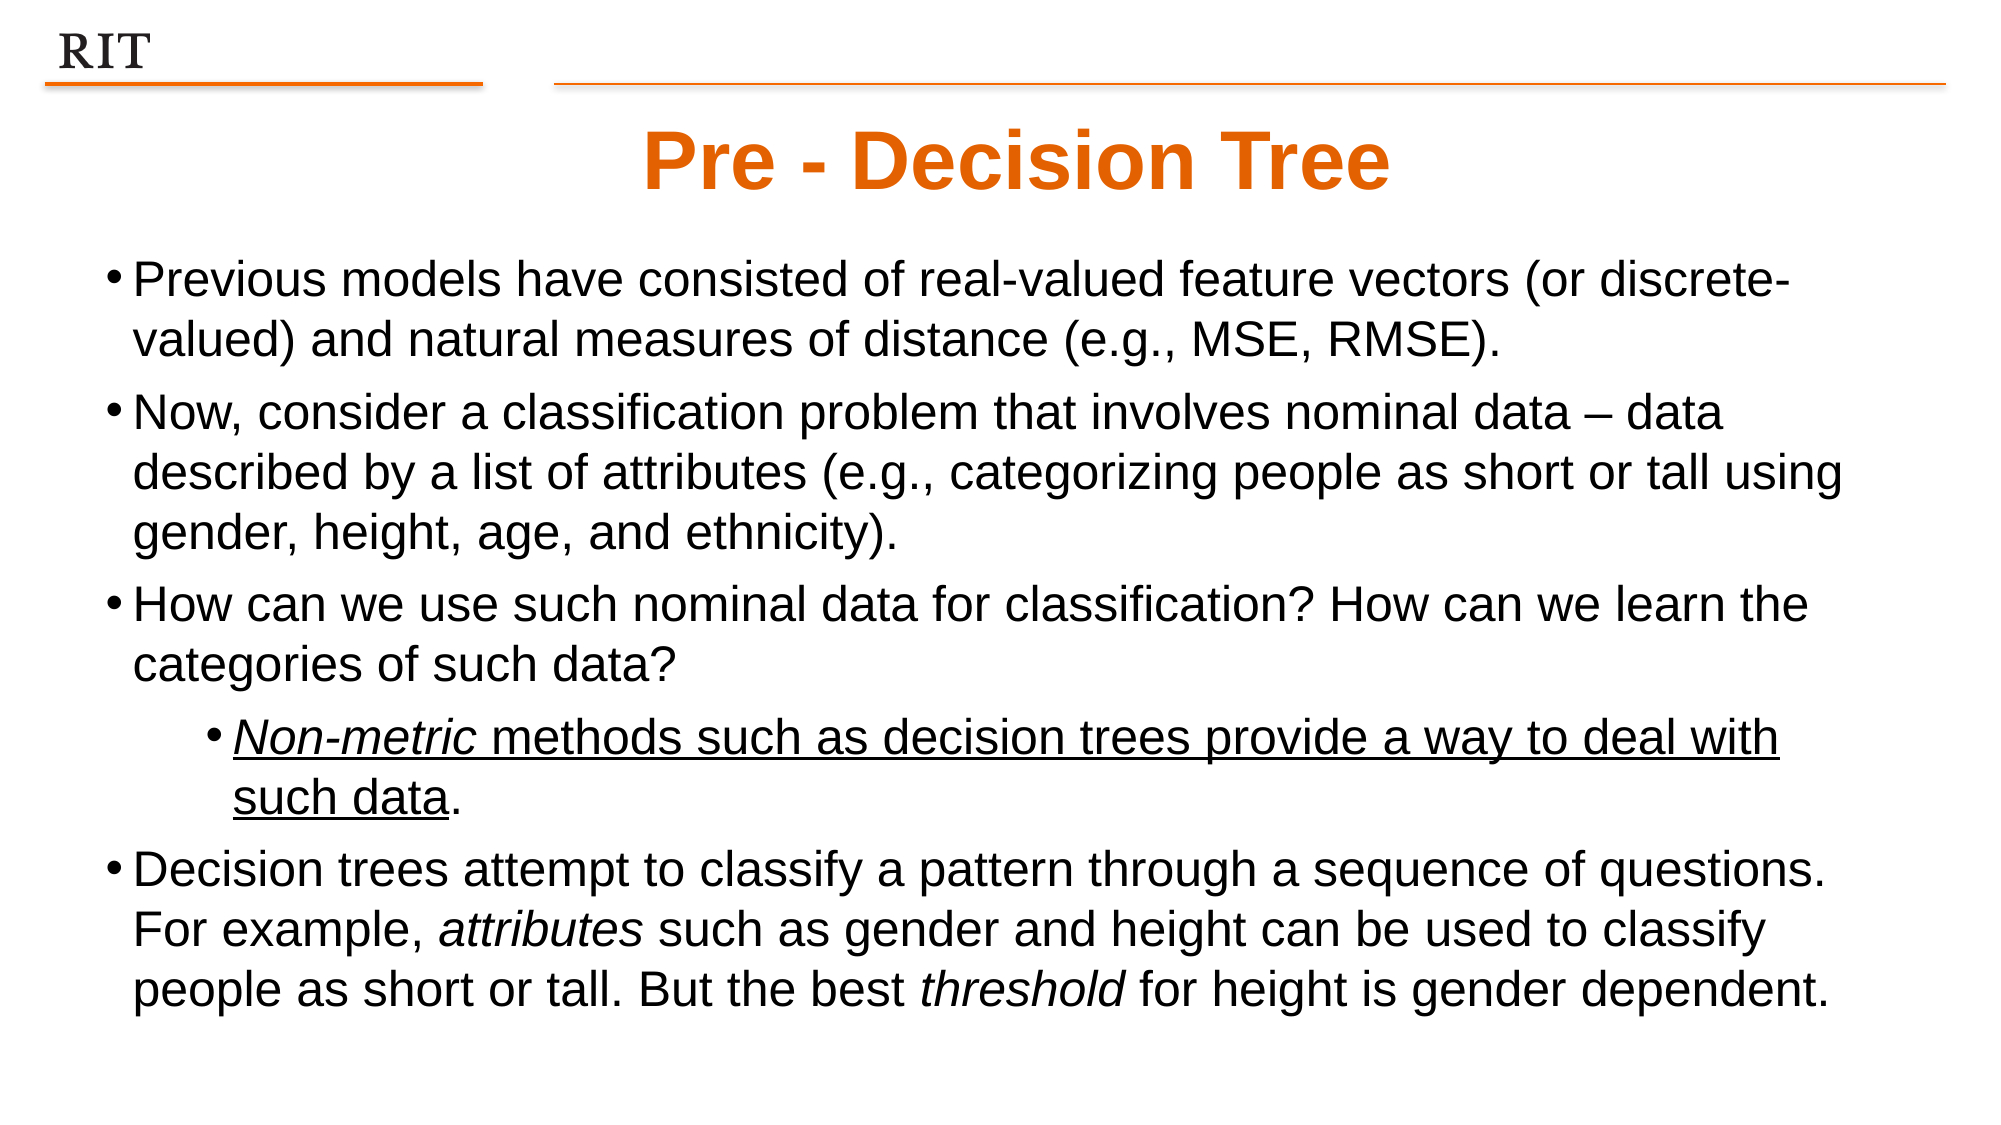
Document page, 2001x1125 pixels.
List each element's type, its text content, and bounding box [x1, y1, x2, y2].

title Pre - Decision Tree [117, 114, 1918, 198]
text_box Previous models have consisted of real-valued feature vectors (or discrete-valued) and natural measures of distance (e.g., MSE, RMSE). Now, consider a classification problem that involves nominal data – data described by a list of attributes (e.g., categorizing people as short or tall using gender, height, age, and ethnicity). How can we use such nominal data for classification? How can we learn the categories of such data? Non-metric methods such as decision trees provide a way to deal with such data. Decision trees attempt to classify a pattern through a sequence of questions. For example, attributes such as gender and height can be used to classify people as short or tall. But the best threshold for height is gender dependent. [85, 226, 1918, 1011]
